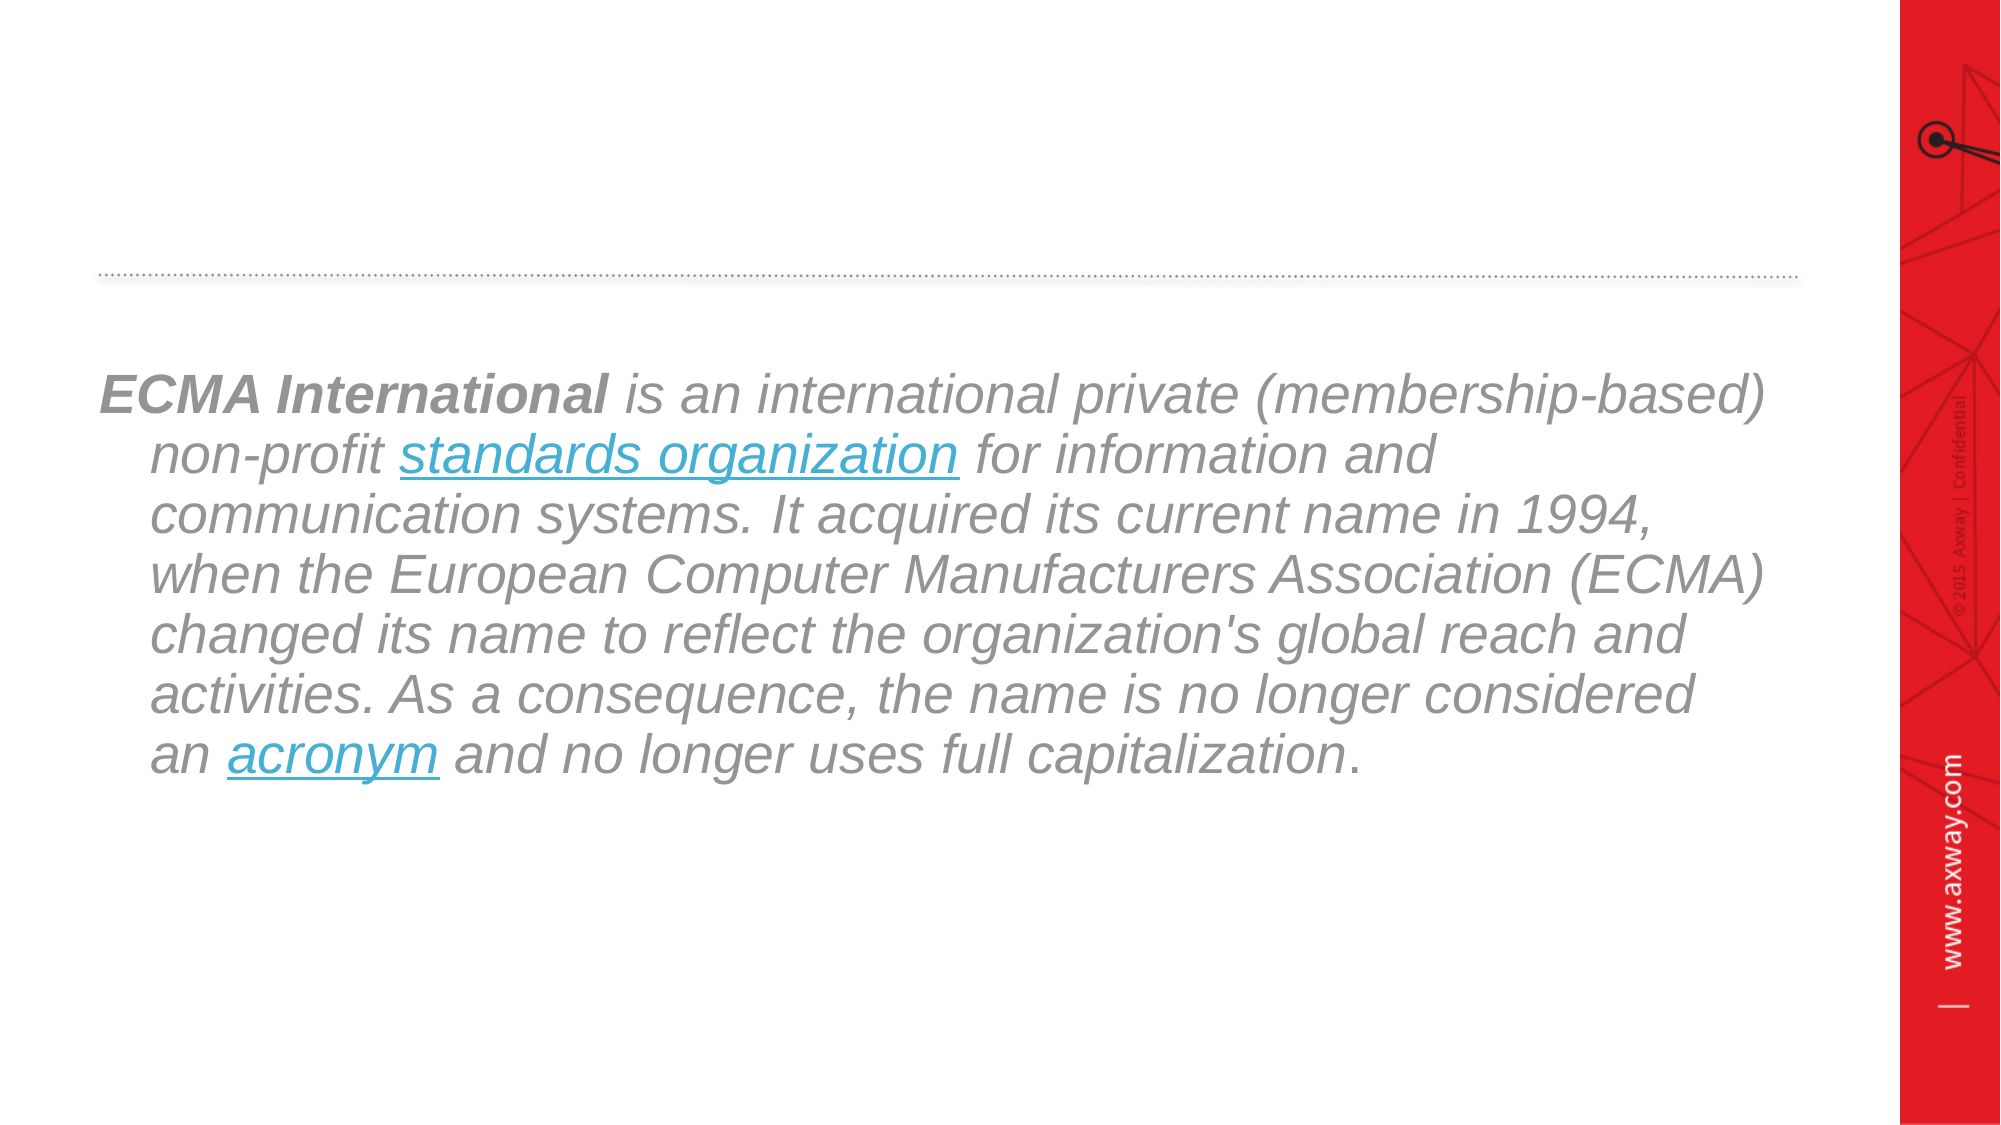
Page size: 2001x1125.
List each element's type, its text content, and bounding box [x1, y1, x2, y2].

list ECMA International is an international private (membership-based) non-profit standards organization for information and communication systems. It acquired its current name in 1994, when the European Computer Manufacturers Association (ECMA) changed its name to reflect the organization's global reach and activities. As a consequence, the name is no longer considered an acronym and no longer uses full capitalization. [99, 171, 1801, 1057]
picture [1900, 0, 2000, 1125]
